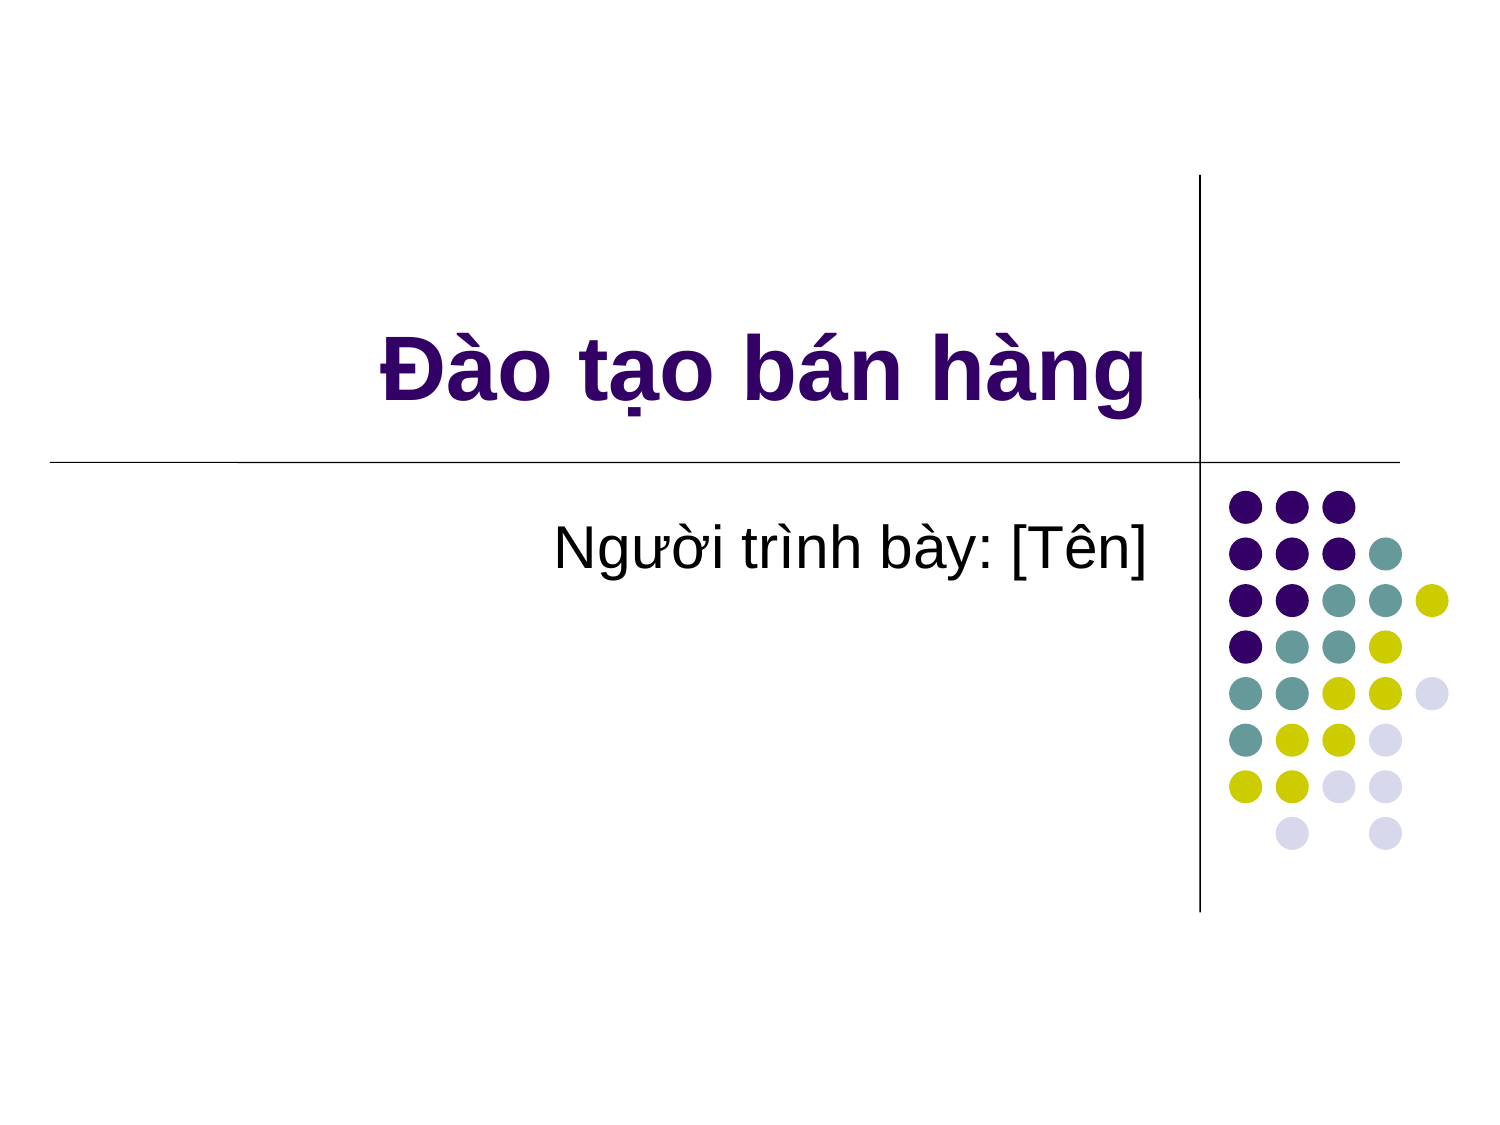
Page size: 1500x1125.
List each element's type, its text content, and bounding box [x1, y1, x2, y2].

title Đào tạo bán hàng [51, 76, 1165, 427]
subtitle Người trình bày: [Tên] [139, 500, 1165, 888]
